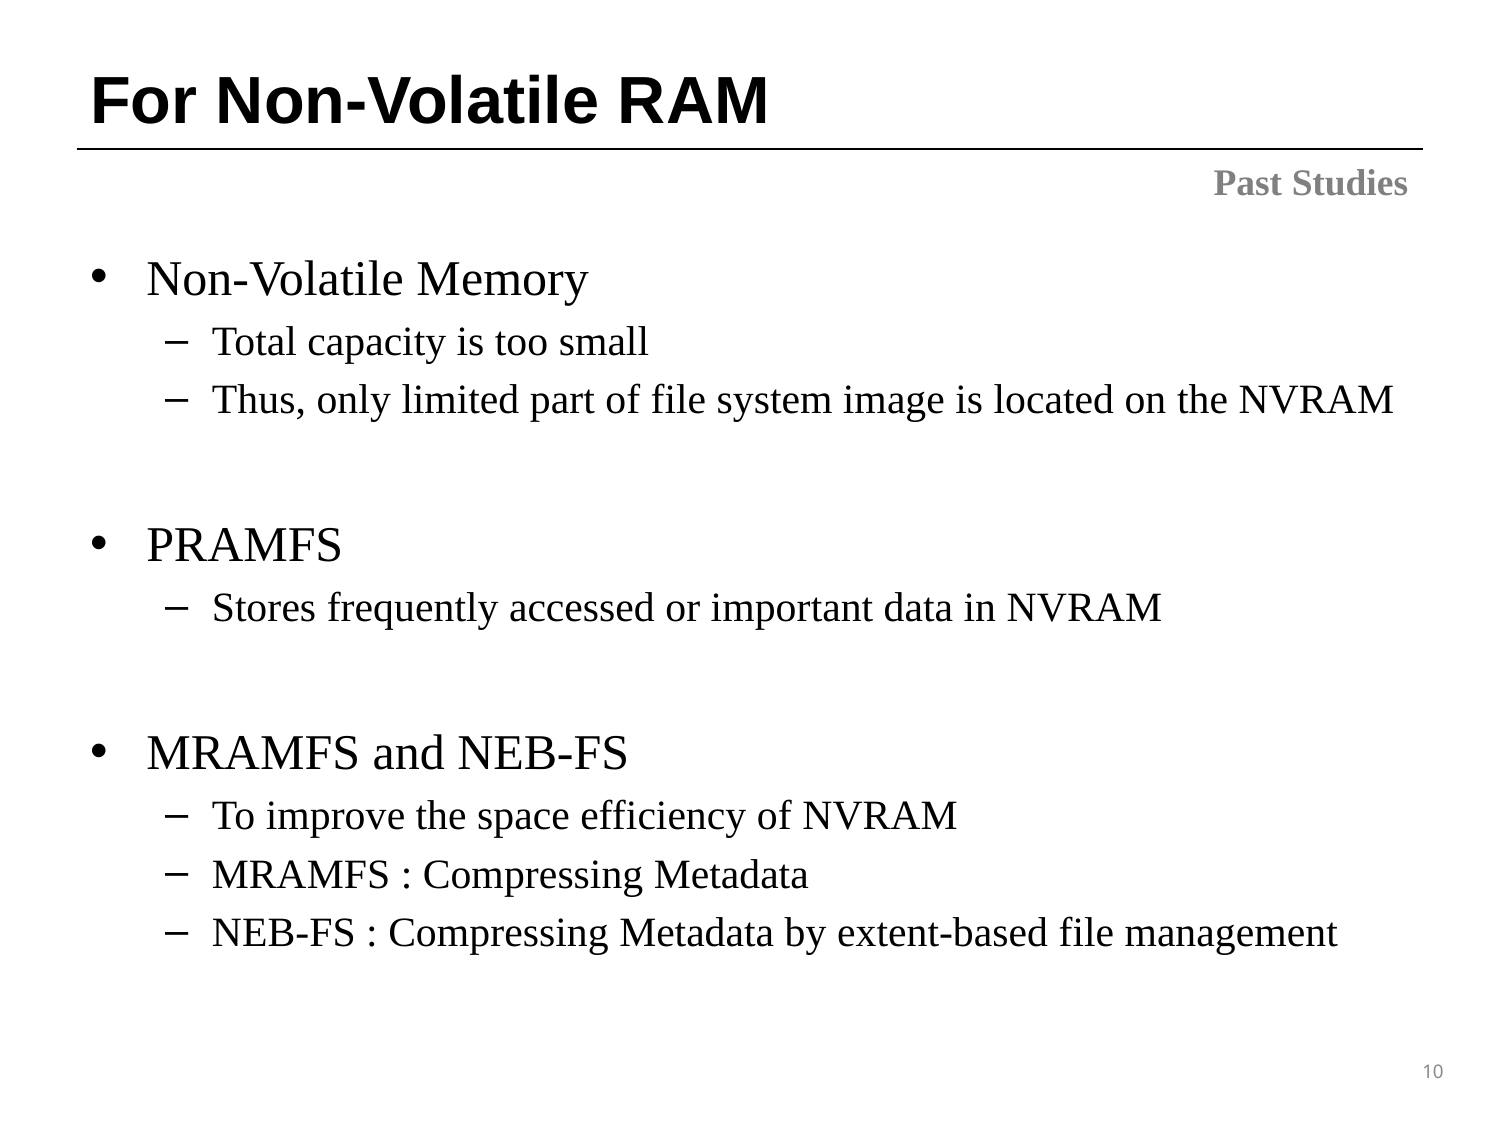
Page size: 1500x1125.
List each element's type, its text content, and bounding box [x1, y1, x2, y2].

title For Non-Volatile RAM [75, 45, 1425, 149]
list Past Studies [76, 149, 1424, 212]
list Non-Volatile Memory Total capacity is too small Thus, only limited part of file system image is located on the NVRAM PRAMFS Stores frequently accessed or important data in NVRAM MRAMFS and NEB-FS To improve the space efficiency of NVRAM MRAMFS : Compressing Metadata NEB-FS : Compressing Metadata by extent-based file management [75, 238, 1425, 1024]
slide_number 10 [1108, 1042, 1459, 1103]
